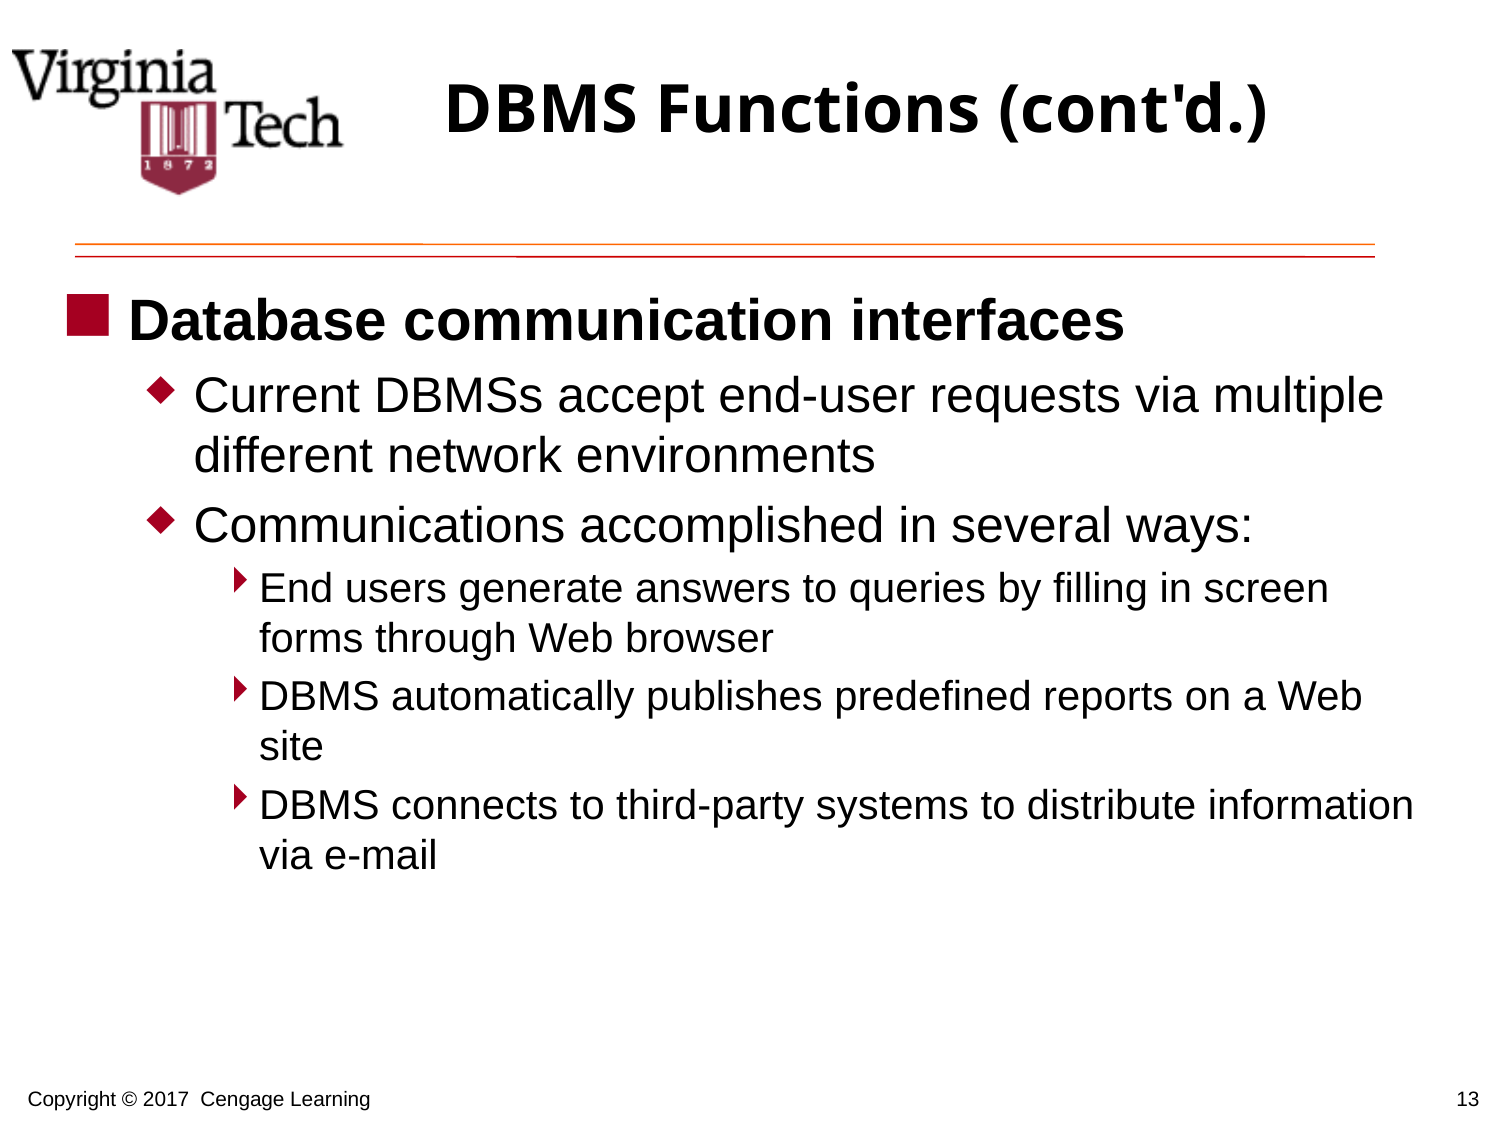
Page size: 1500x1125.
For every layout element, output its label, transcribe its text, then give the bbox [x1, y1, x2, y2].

picture [12, 49, 350, 197]
text_box Copyright © 2017 Cengage Learning [12, 1078, 488, 1116]
title DBMS Functions (cont'd.) [350, 12, 1363, 200]
list Database communication interfaces Current DBMSs accept end-user requests via multiple different network environments Communications accomplished in several ways: End users generate answers to queries by filling in screen forms through Web browser DBMS automatically publishes predefined reports on a Web site DBMS connects to third-party systems to distribute information via e-mail [56, 275, 1445, 1038]
text_box 13 [1441, 1077, 1500, 1116]
